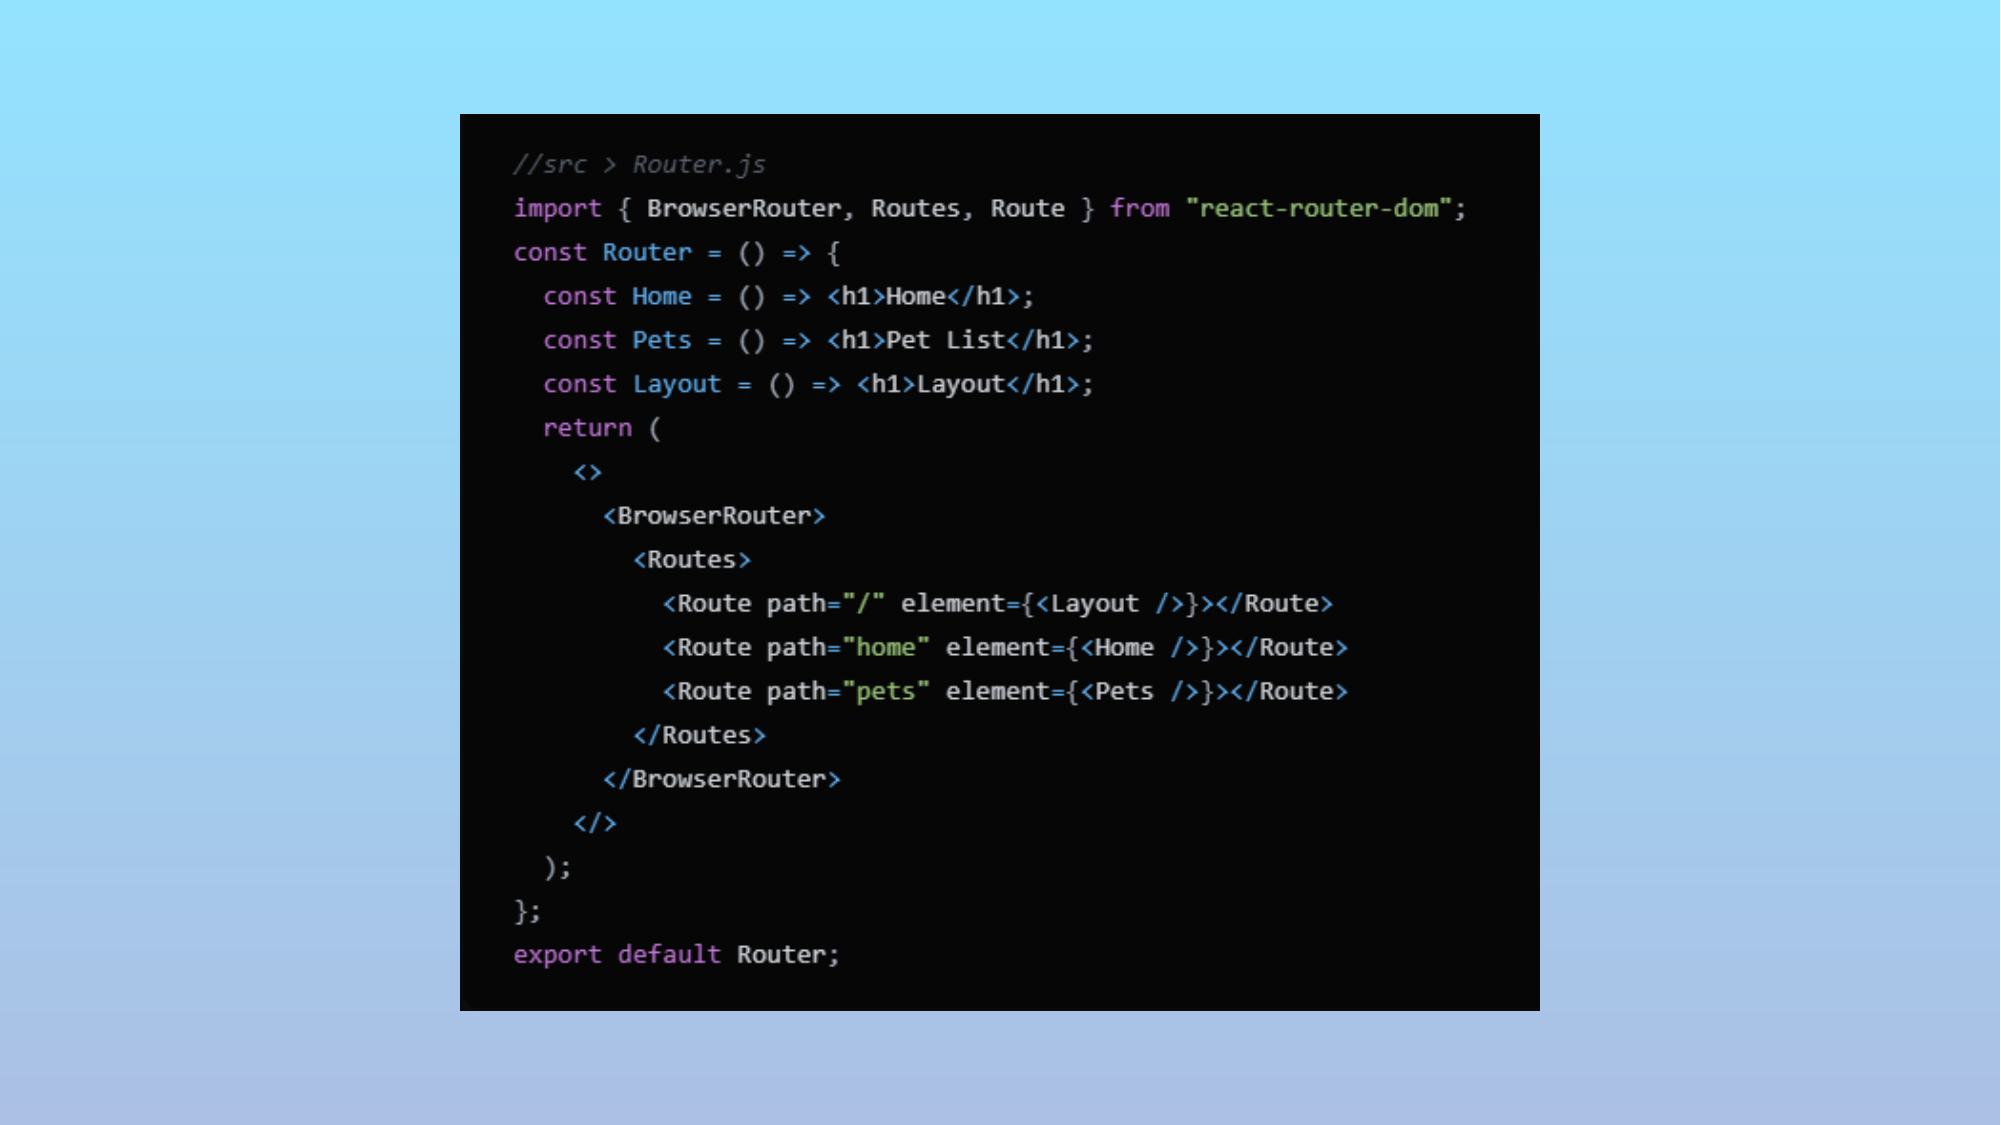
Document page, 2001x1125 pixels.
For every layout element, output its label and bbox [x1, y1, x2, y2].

picture [460, 114, 1540, 1011]
